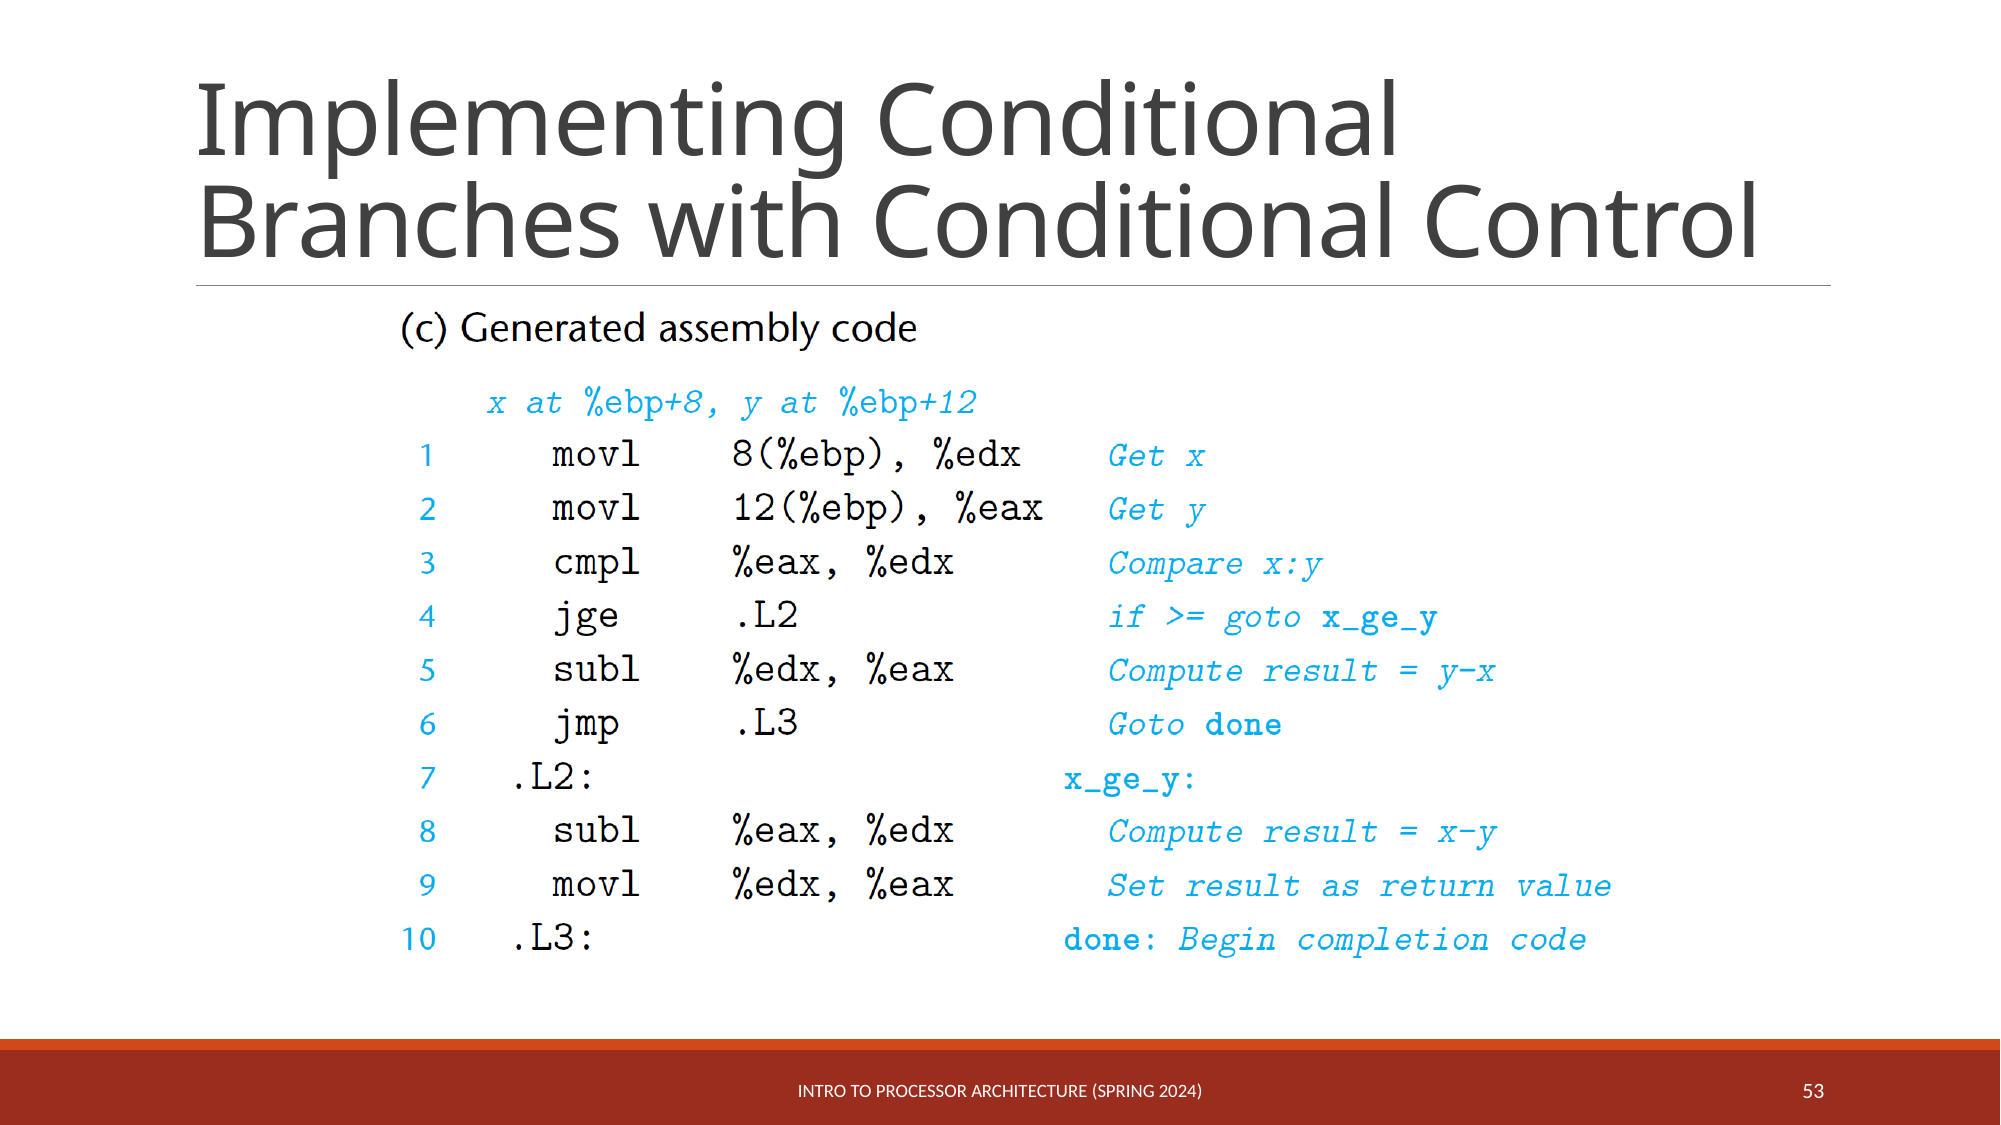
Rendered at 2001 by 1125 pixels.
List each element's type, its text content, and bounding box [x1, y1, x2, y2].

footer Intro to Processor Architecture (Spring 2024) [604, 1059, 1396, 1120]
title Implementing Conditional Branches with Conditional Control [180, 47, 1830, 285]
slide_number 53 [1624, 1059, 1840, 1120]
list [392, 302, 1618, 964]
